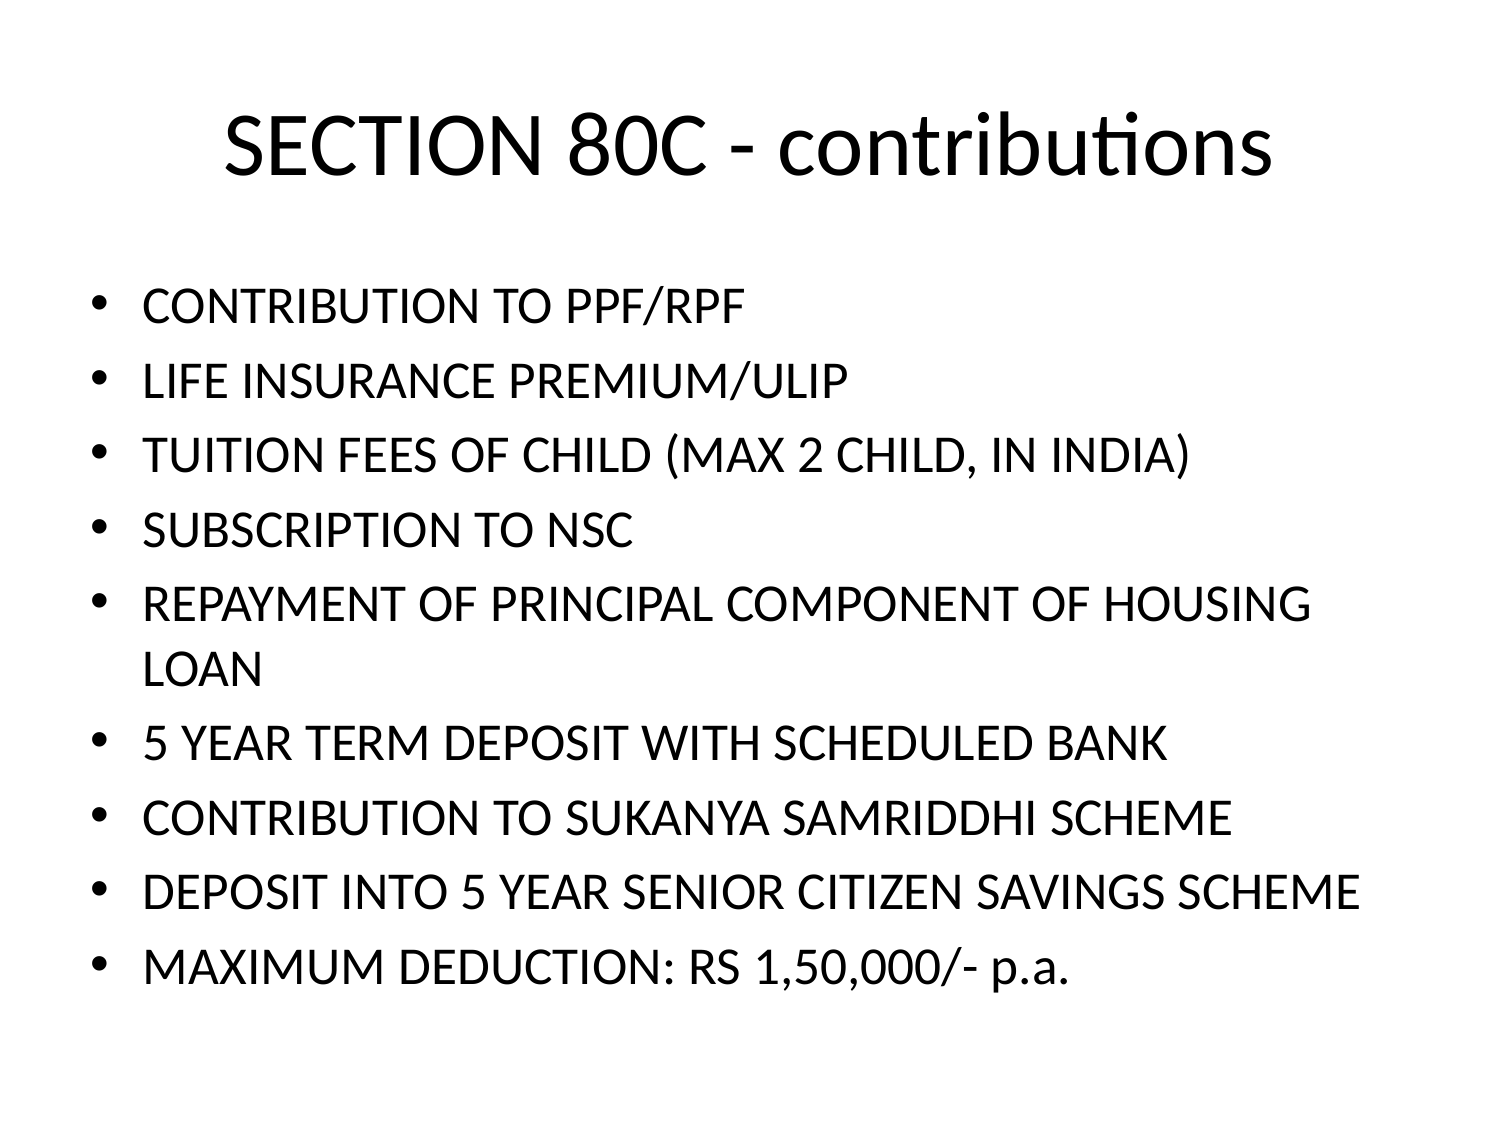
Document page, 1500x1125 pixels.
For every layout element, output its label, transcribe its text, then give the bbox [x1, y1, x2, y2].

title SECTION 80C - contributions [75, 45, 1425, 233]
list CONTRIBUTION TO PPF/RPF LIFE INSURANCE PREMIUM/ULIP TUITION FEES OF CHILD (MAX 2 CHILD, IN INDIA) SUBSCRIPTION TO NSC REPAYMENT OF PRINCIPAL COMPONENT OF HOUSING LOAN 5 YEAR TERM DEPOSIT WITH SCHEDULED BANK CONTRIBUTION TO SUKANYA SAMRIDDHI SCHEME DEPOSIT INTO 5 YEAR SENIOR CITIZEN SAVINGS SCHEME MAXIMUM DEDUCTION: RS 1,50,000/- p.a. [75, 262, 1425, 1005]
